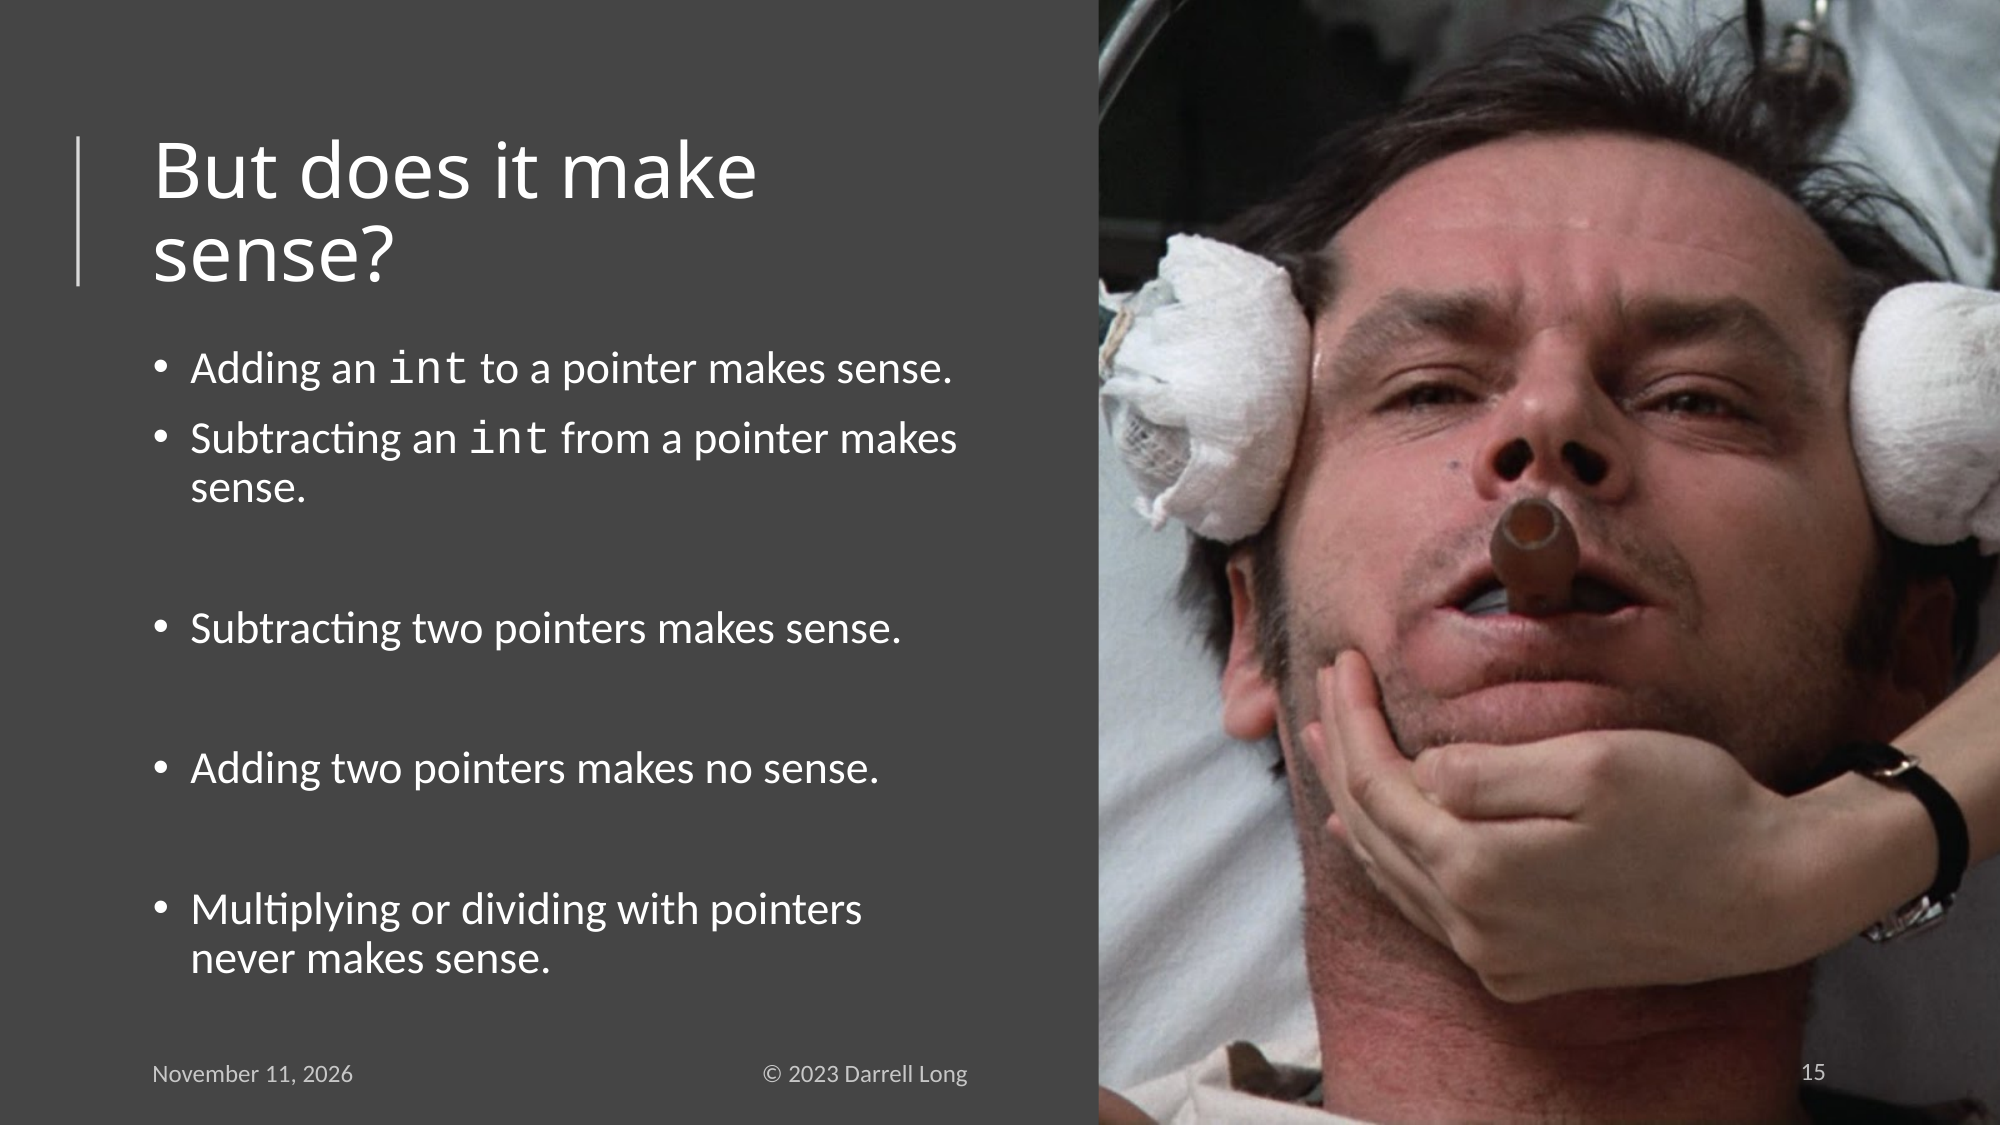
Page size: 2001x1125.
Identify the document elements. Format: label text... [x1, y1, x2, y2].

footer © 2023 Darrell Long [468, 1042, 984, 1103]
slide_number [137, 1042, 468, 1103]
title But does it make sense? [138, 116, 984, 314]
text_box [0, 0, 1098, 1125]
list Adding an int to a pointer makes sense. Subtracting an int from a pointer makes sense. Subtracting two pointers makes sense. Adding two pointers makes no sense. Multiplying or dividing with pointers never makes sense. [138, 336, 984, 1013]
picture [1098, 0, 2000, 1125]
